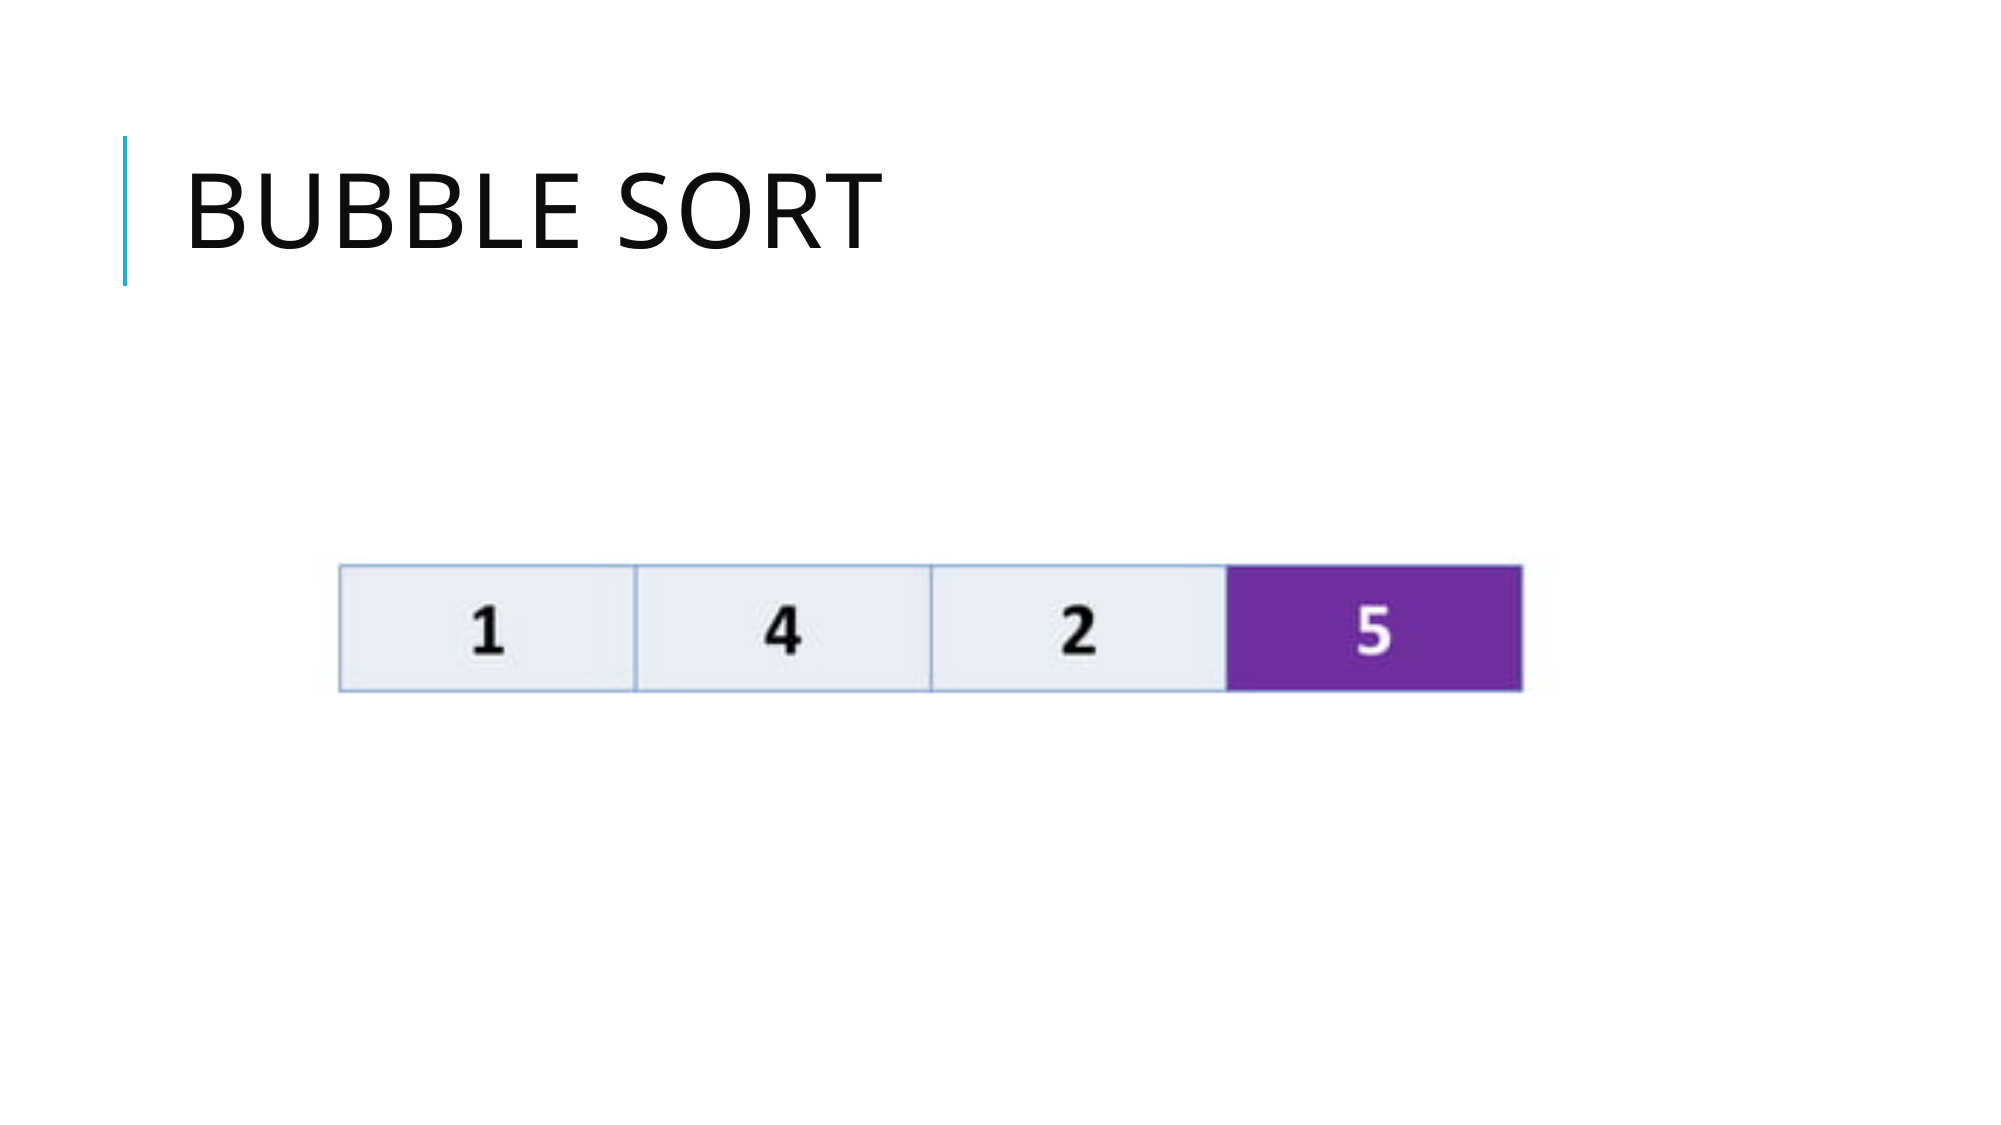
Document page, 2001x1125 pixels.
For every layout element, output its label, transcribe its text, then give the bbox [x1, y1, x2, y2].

title Bubble Sort [168, 96, 1763, 342]
picture [167, 361, 1608, 838]
